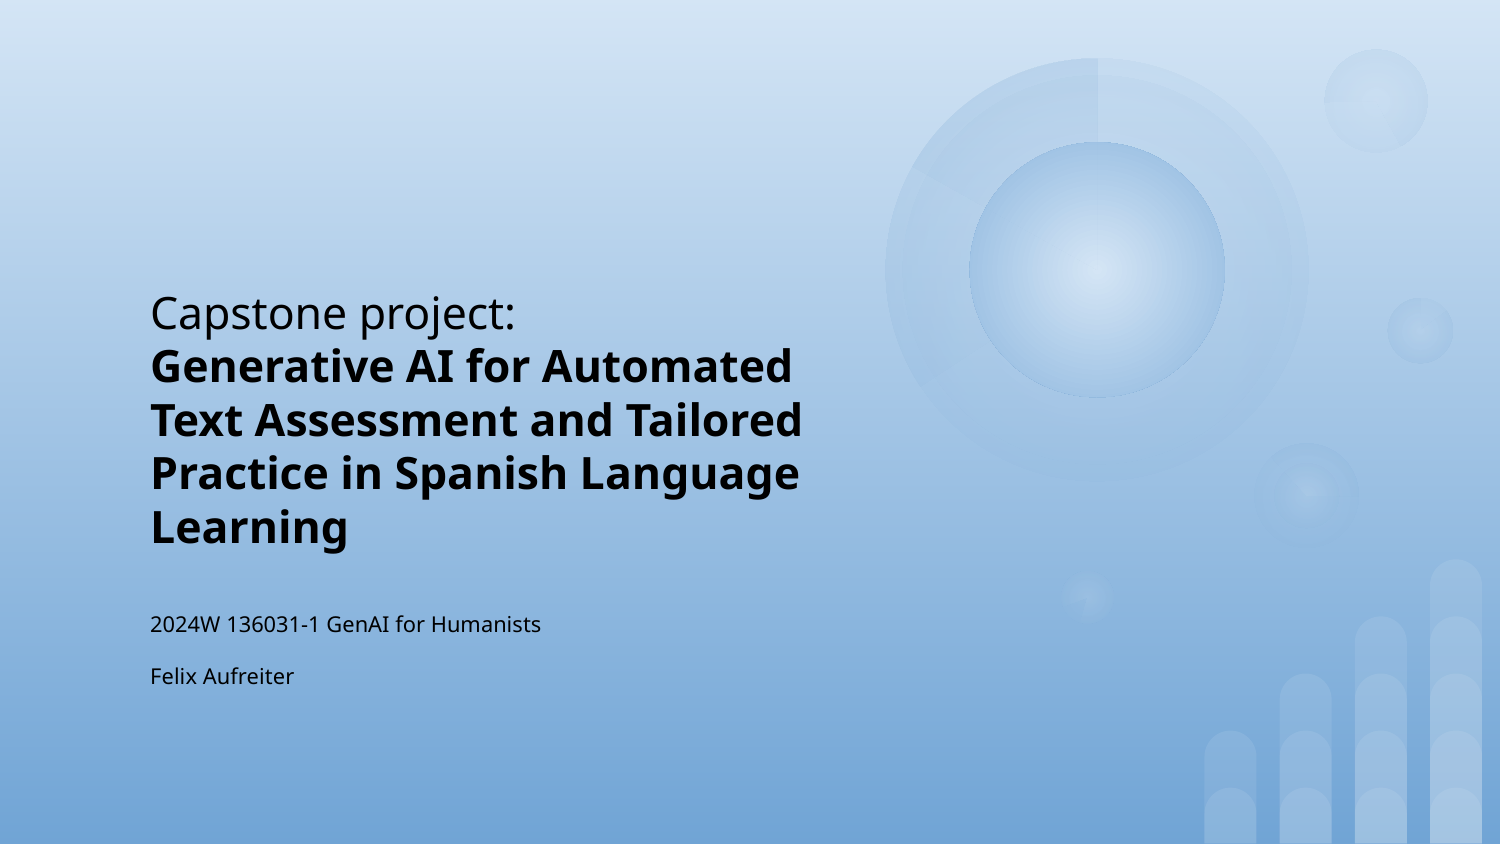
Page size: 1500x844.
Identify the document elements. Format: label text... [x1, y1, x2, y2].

subtitle 2024W 136031-1 GenAI for Humanists Felix Aufreiter [135, 589, 834, 704]
title Capstone project: Generative AI for Automated Text Assessment and Tailored Practice in Spanish Language Learning [135, 264, 834, 572]
